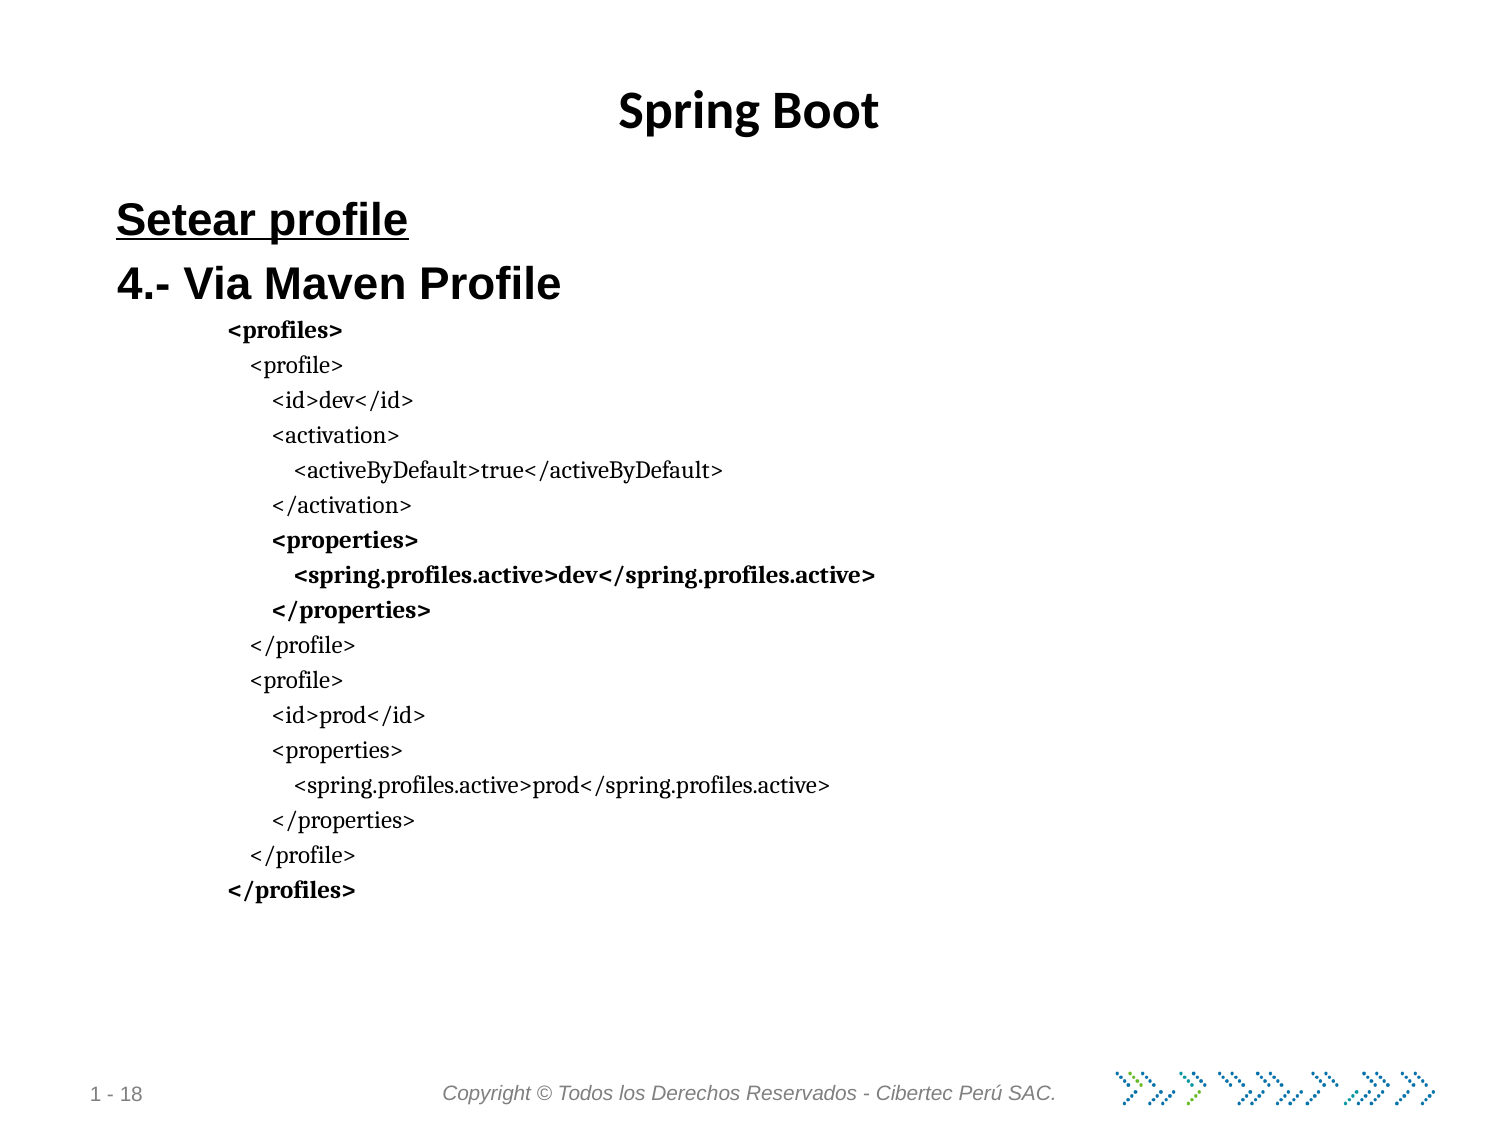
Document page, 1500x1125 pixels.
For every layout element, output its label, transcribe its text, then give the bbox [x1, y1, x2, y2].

list Setear profile 4.- Via Maven Profile <profiles> <profile> <id>dev</id> <activation> <activeByDefault>true</activeByDefault> </activation> <properties> <spring.profiles.active>dev</spring.profiles.active> </properties> </profile> <profile> <id>prod</id> <properties> <spring.profiles.active>prod</spring.profiles.active> </properties> </profile> </profiles> [112, 187, 1412, 1053]
title Spring Boot [99, 72, 1399, 216]
picture [1107, 1071, 1445, 1108]
